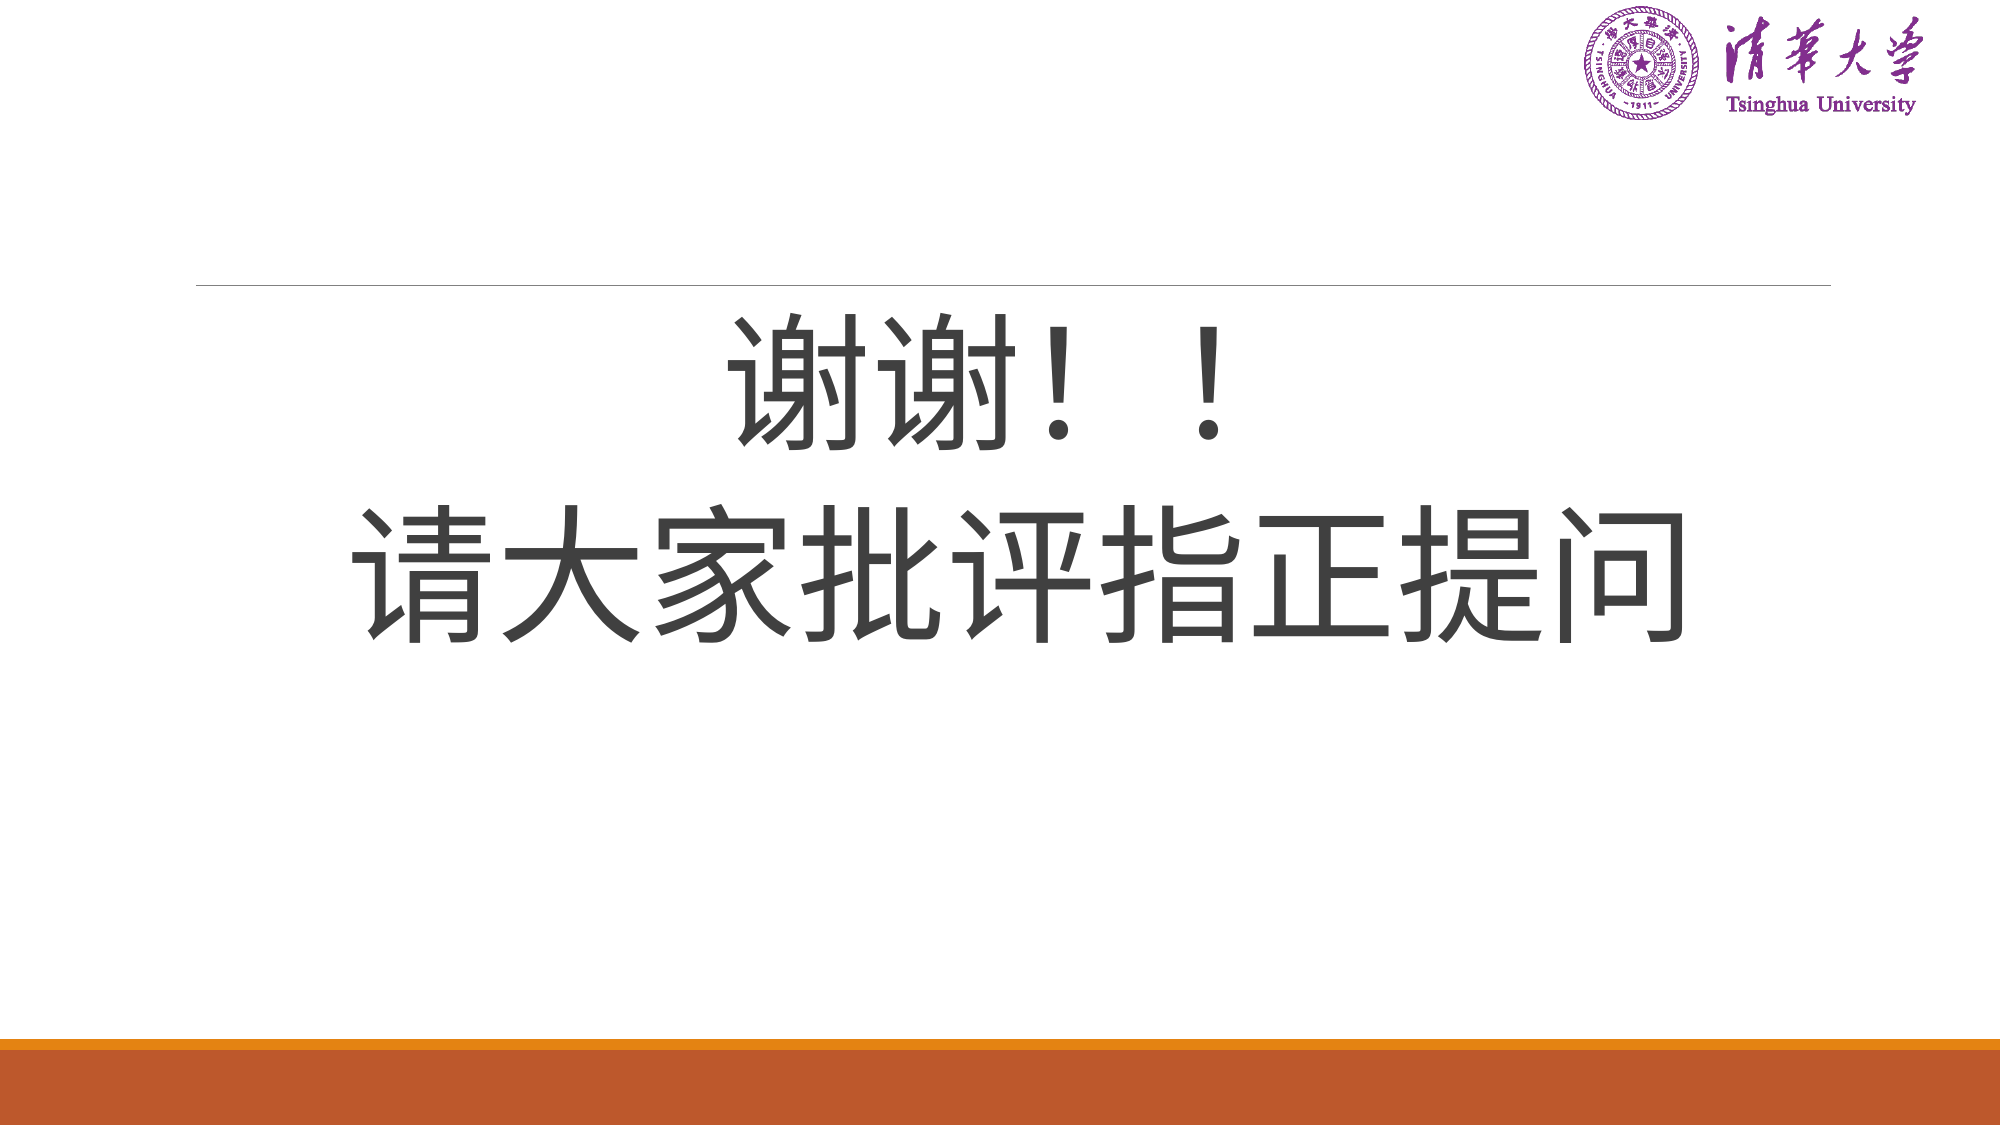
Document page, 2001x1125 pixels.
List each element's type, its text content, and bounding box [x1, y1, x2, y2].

list 谢谢！！ 请大家批评指正提问 [180, 302, 1830, 963]
picture [1584, 6, 1923, 120]
